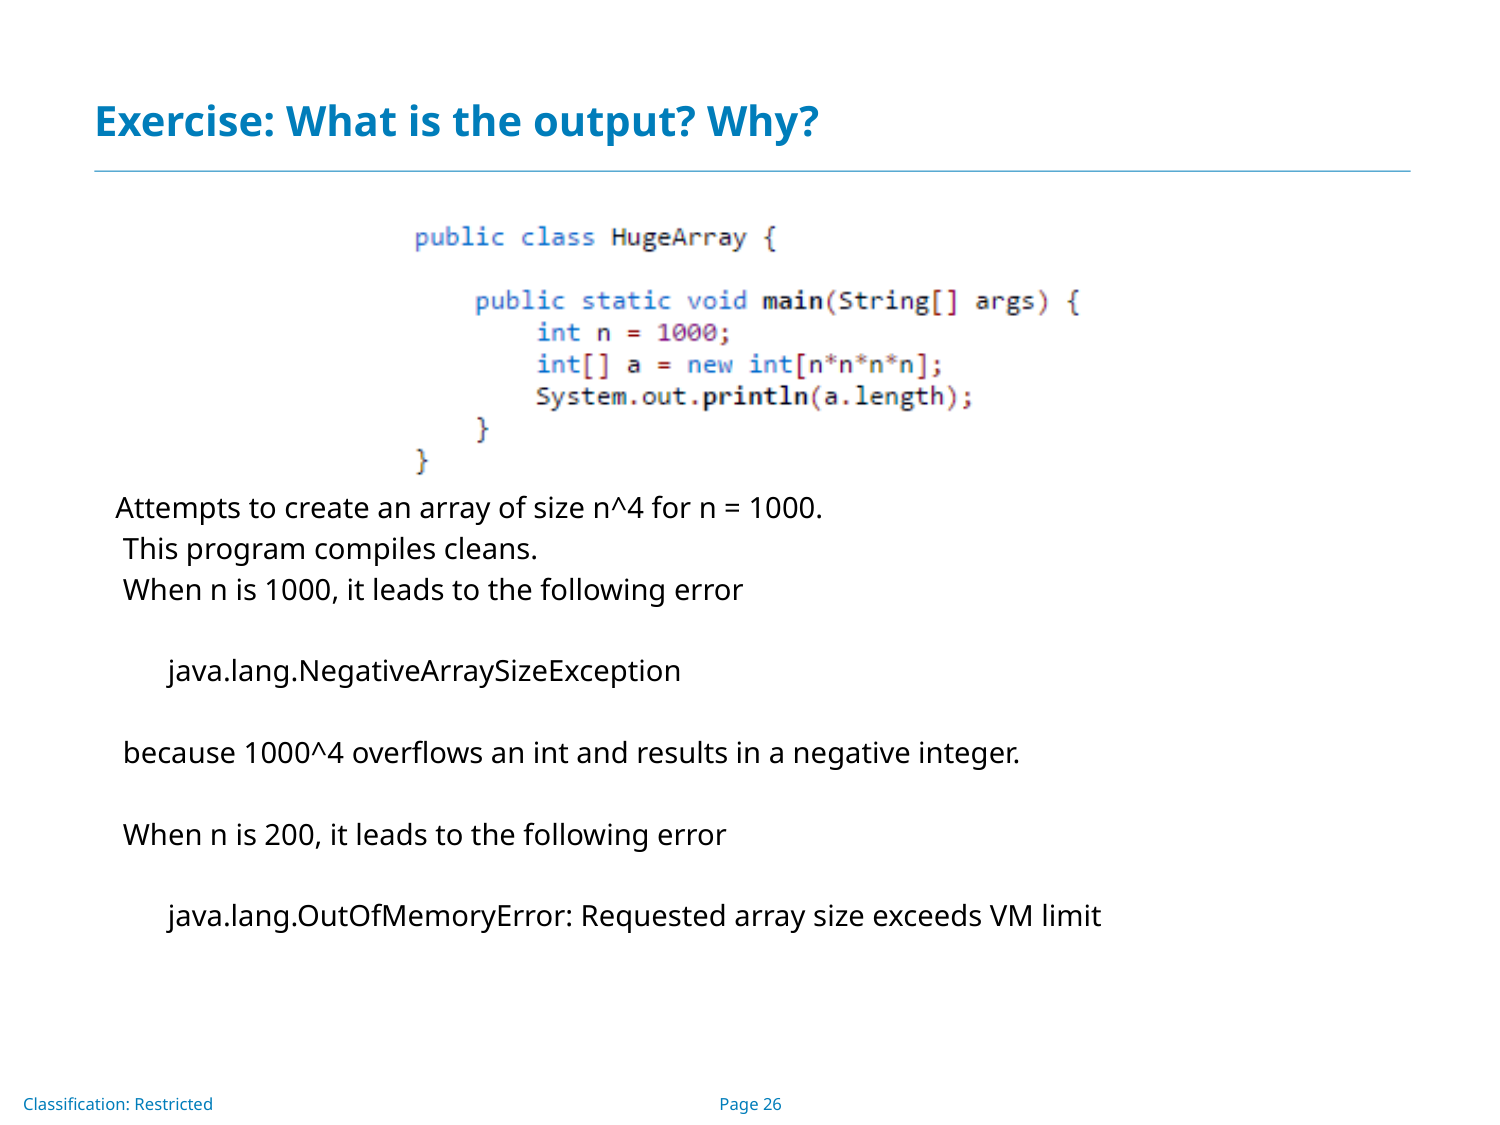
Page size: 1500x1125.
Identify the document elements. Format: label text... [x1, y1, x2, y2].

picture [402, 213, 1103, 490]
title Exercise: What is the output? Why? [93, 93, 1411, 172]
list Attempts to create an array of size n^4 for n = 1000. This program compiles cleans. When n is 1000, it leads to the following error java.lang.NegativeArraySizeException because 1000^4 overflows an int and results in a negative integer. When n is 200, it leads to the following error java.lang.OutOfMemoryError: Requested array size exceeds VM limit [115, 489, 1432, 1081]
